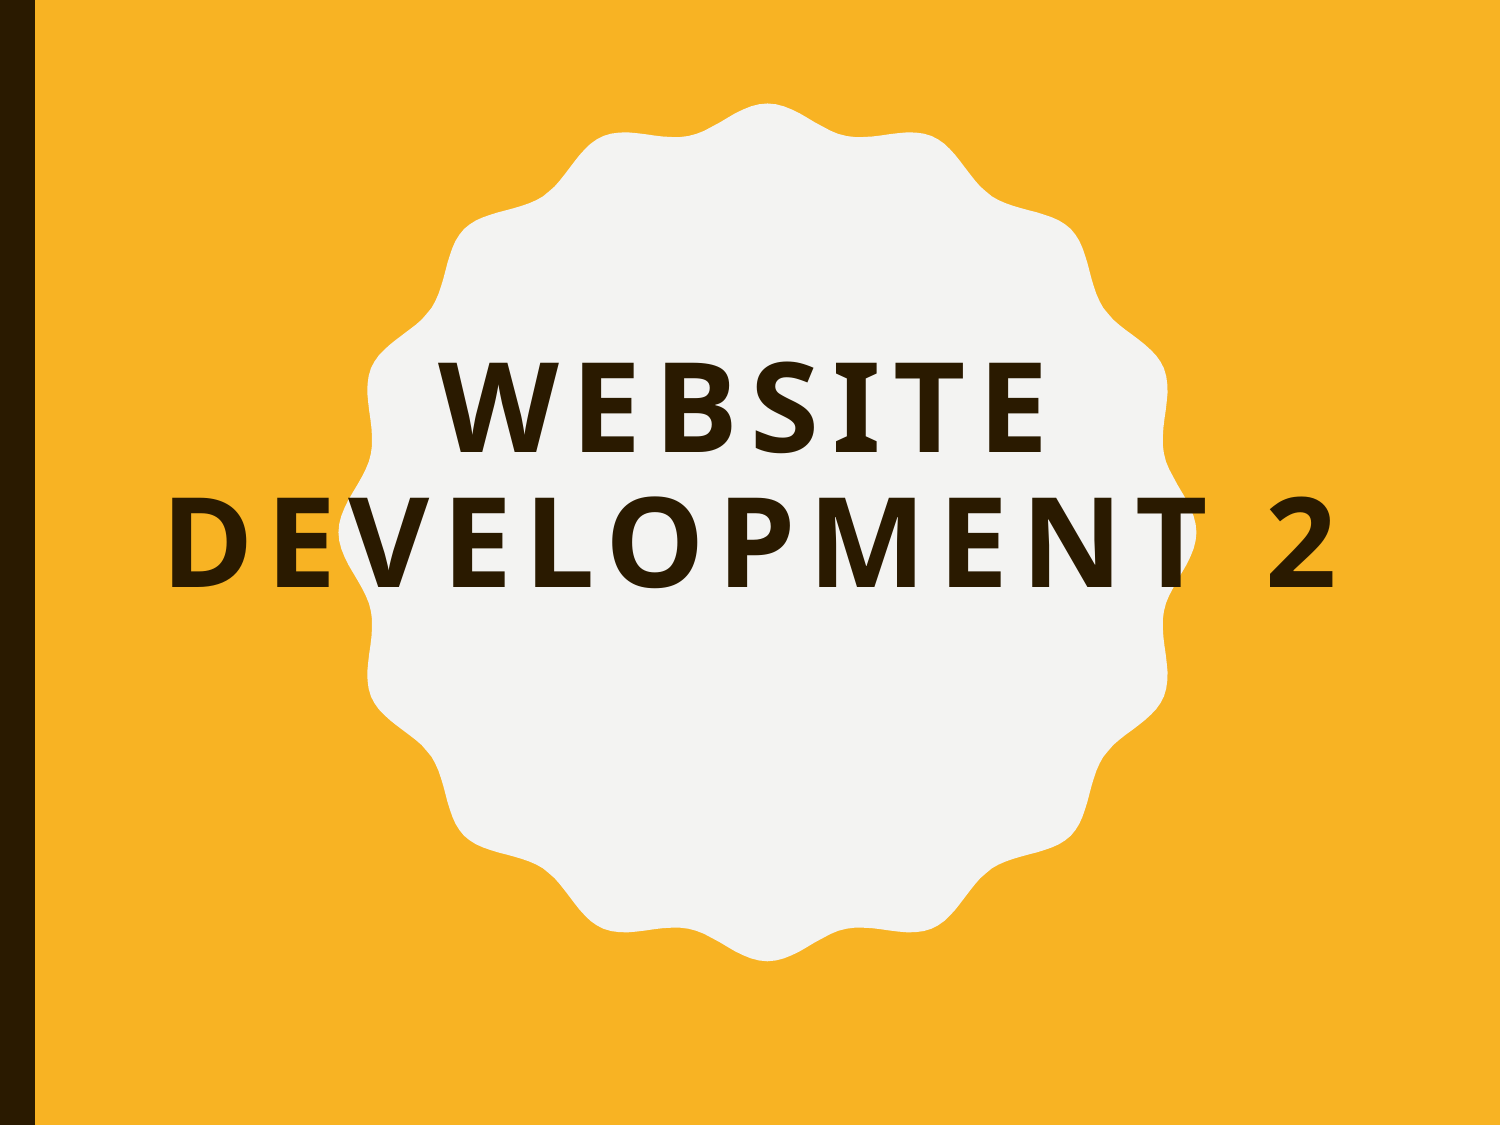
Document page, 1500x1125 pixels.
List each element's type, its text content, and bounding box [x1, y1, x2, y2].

title Website development 2 [112, 290, 1388, 669]
